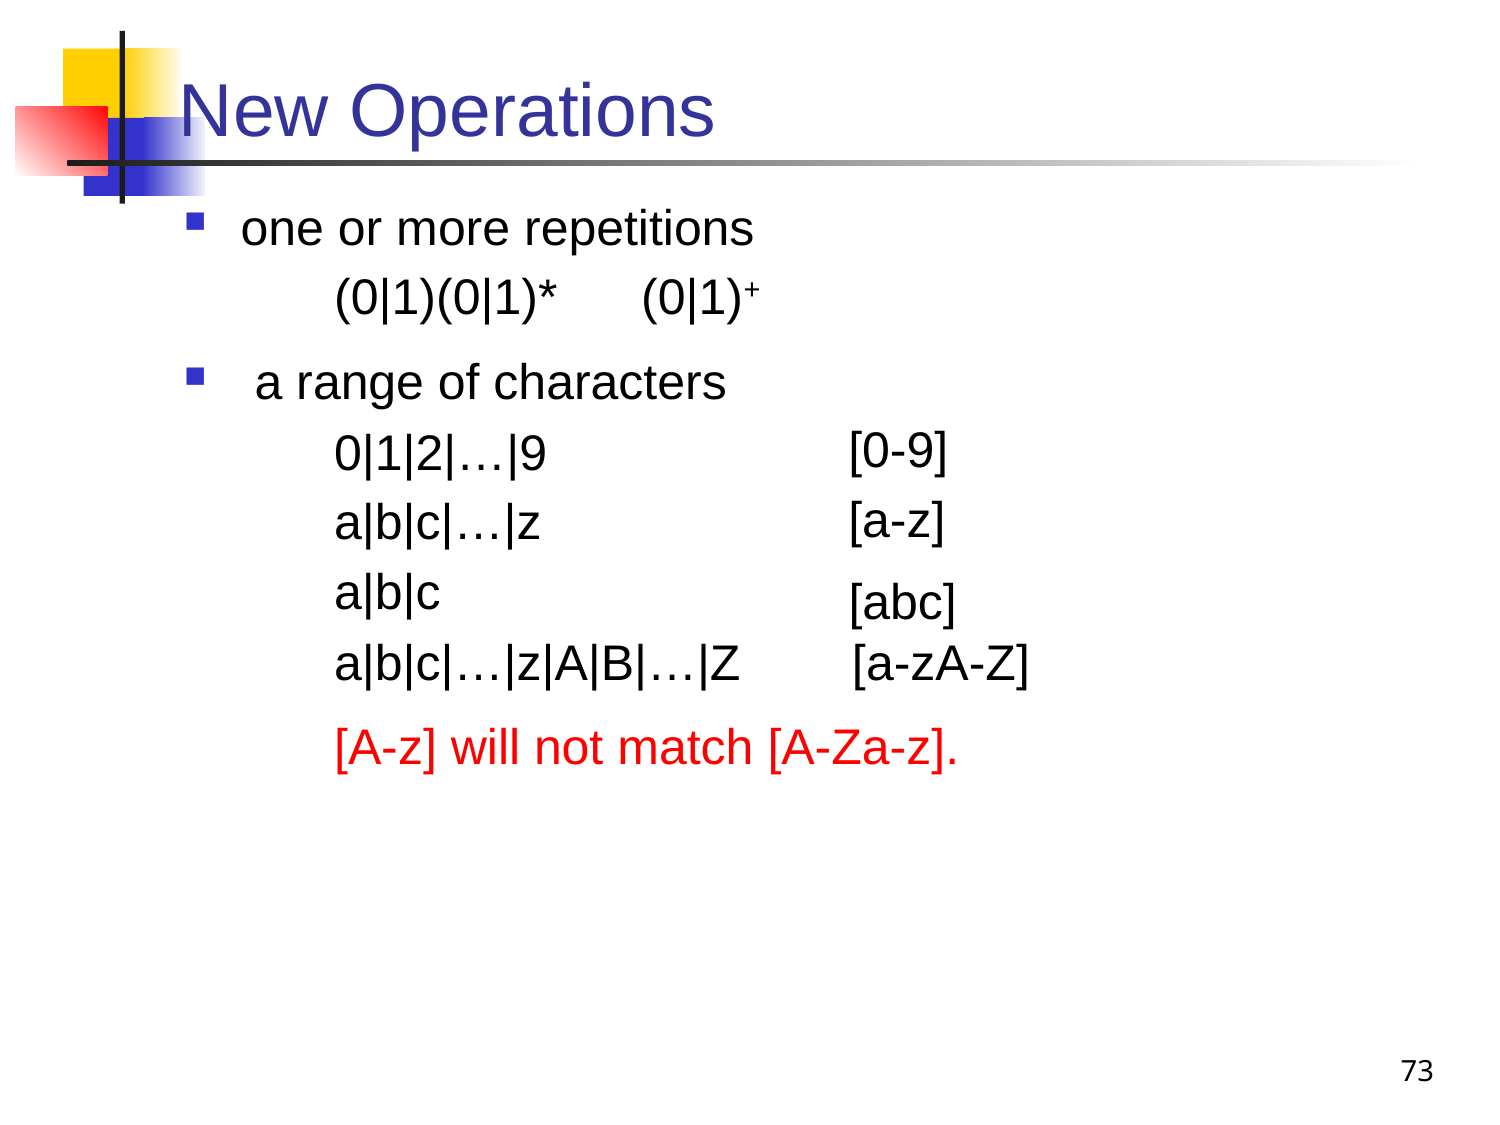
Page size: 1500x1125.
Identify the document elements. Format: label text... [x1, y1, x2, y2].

text_box [0-9] [833, 410, 964, 485]
list one or more repetitions (0|1)(0|1)* (0|1)+ a range of characters 0|1|2|…|9 a|b|c|…|z a|b|c a|b|c|…|z|A|B|…|Z [a-zA-Z] [A-z] will not match [A-Za-z]. [168, 187, 1445, 1012]
text_box [abc] [833, 562, 972, 638]
text_box [a-z] [833, 480, 961, 556]
title New Operations [163, 33, 1443, 160]
slide_number 73 [1136, 1023, 1450, 1100]
